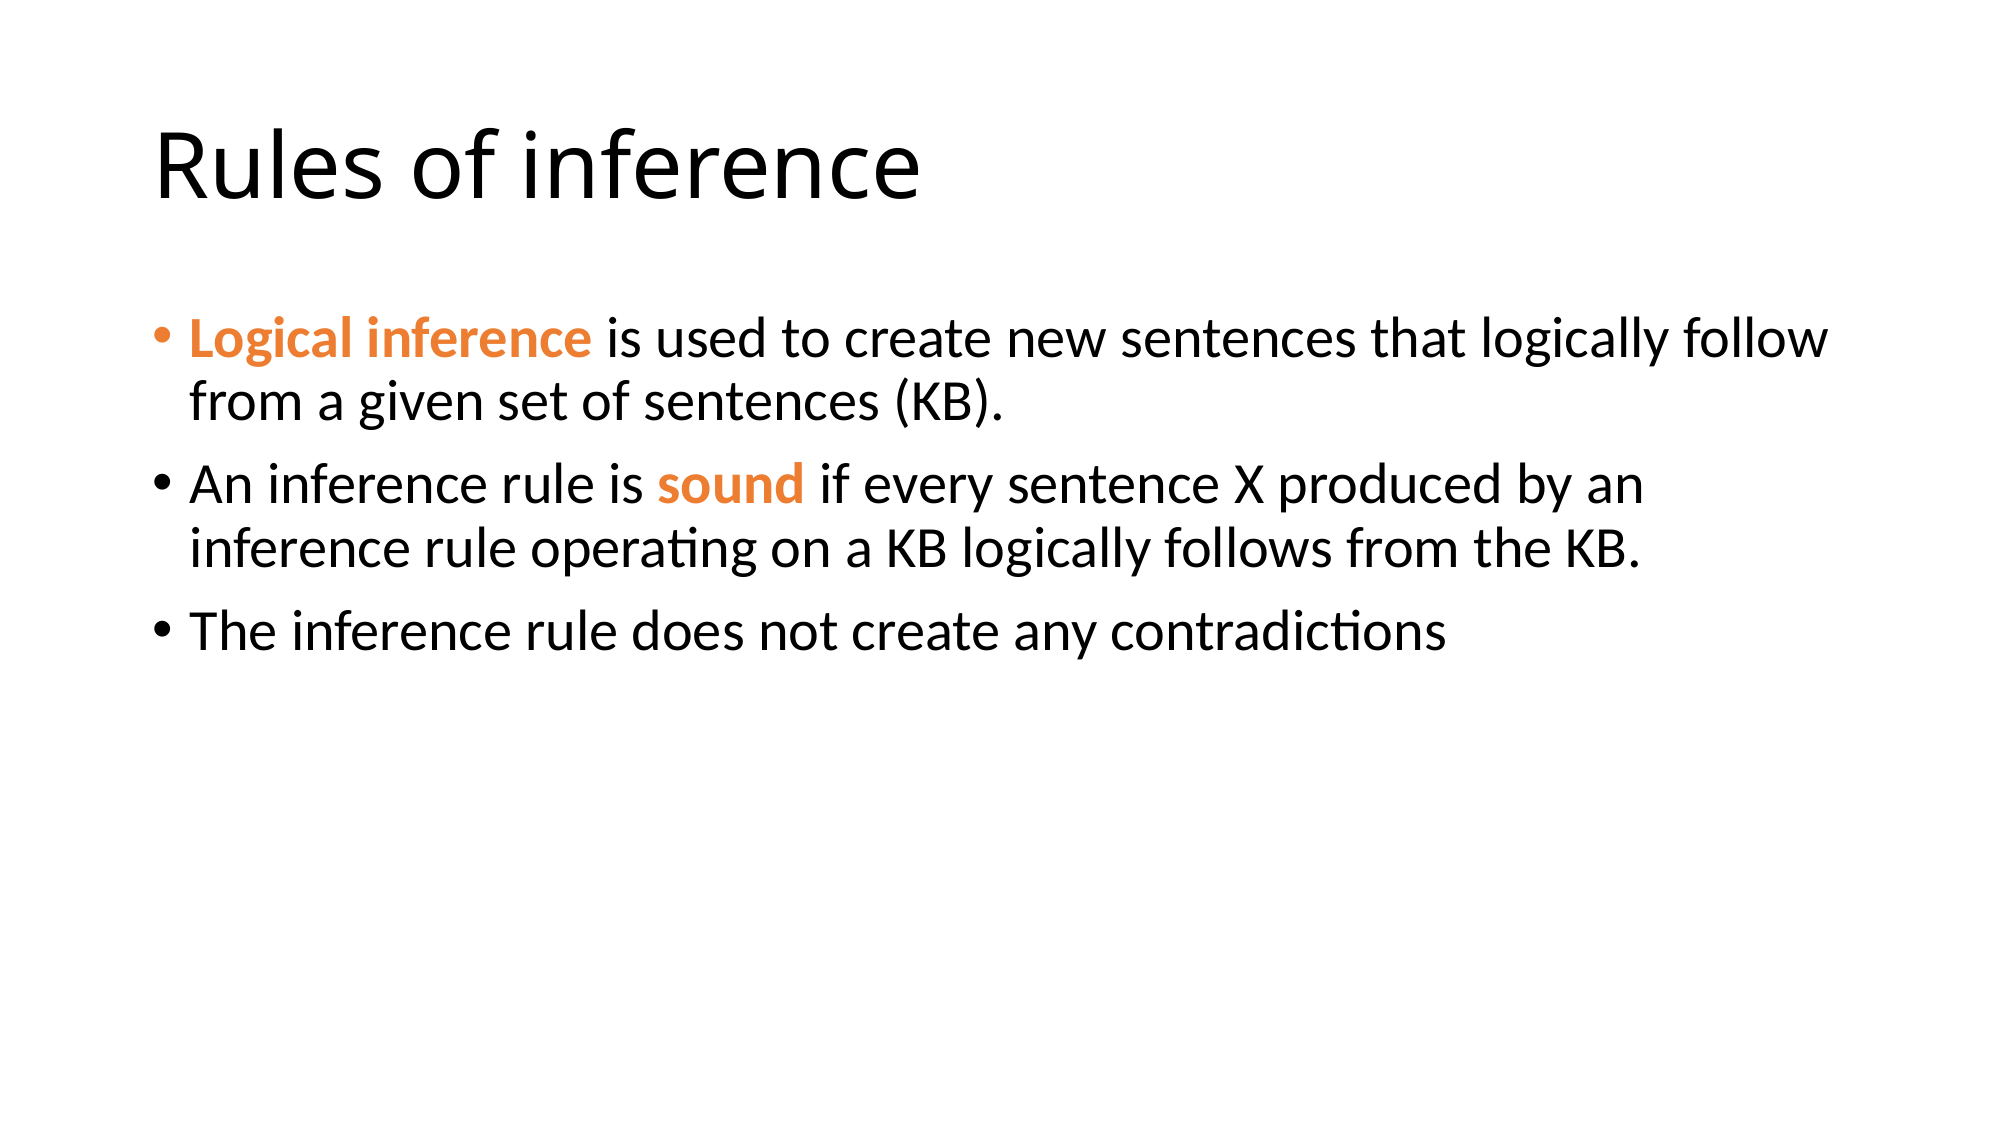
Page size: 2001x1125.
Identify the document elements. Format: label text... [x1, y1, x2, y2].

list Logical inference is used to create new sentences that logically follow from a given set of sentences (KB). An inference rule is sound if every sentence X produced by an inference rule operating on a KB logically follows from the KB. The inference rule does not create any contradictions [137, 299, 1863, 1014]
title Rules of inference [137, 59, 1863, 278]
